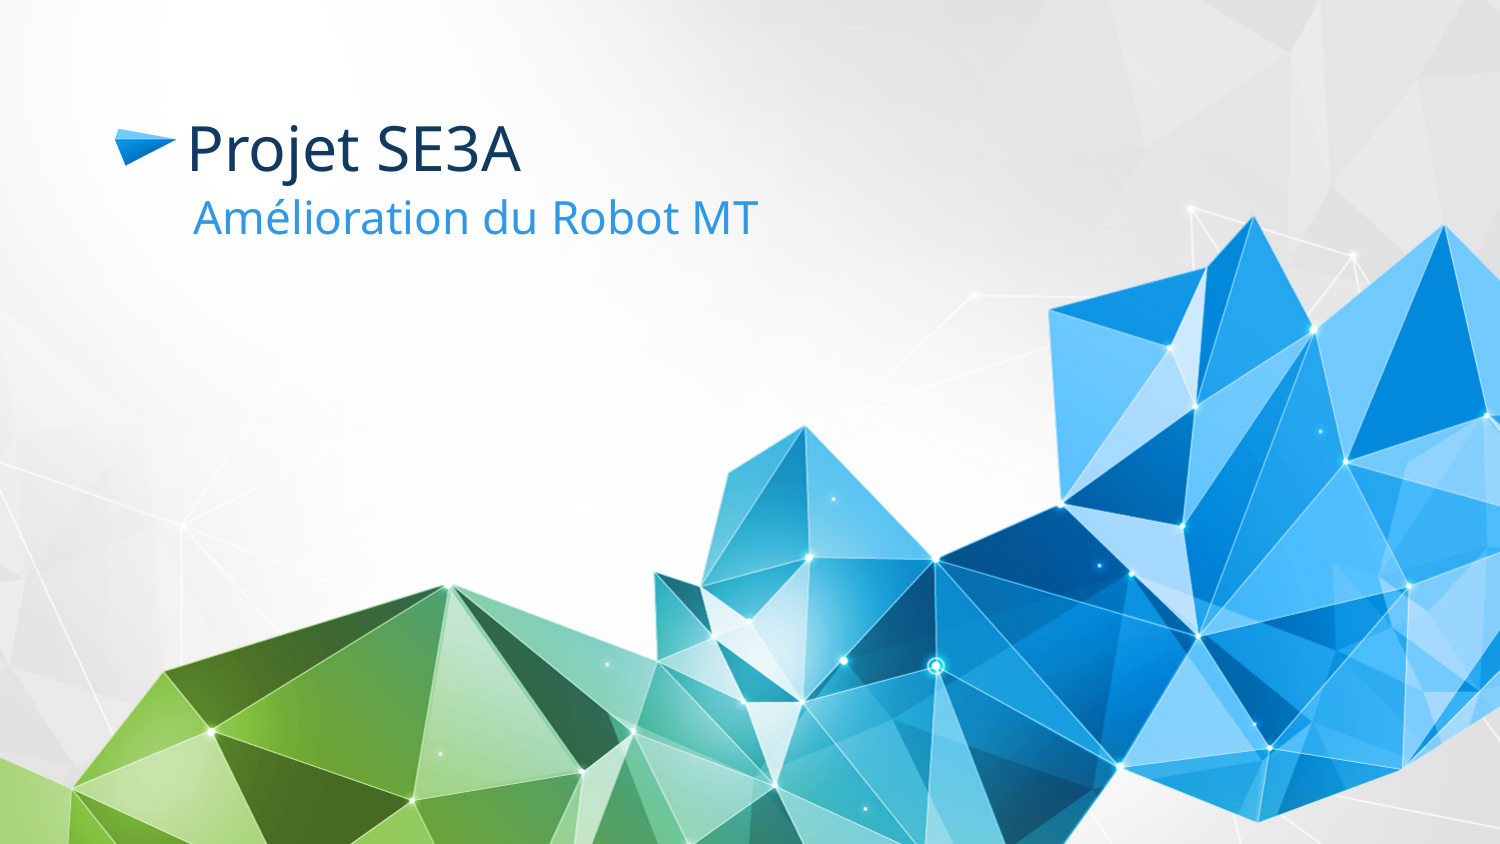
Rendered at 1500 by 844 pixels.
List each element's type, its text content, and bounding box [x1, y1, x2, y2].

title Projet SE3A [96, 108, 1376, 189]
picture [0, 0, 1500, 844]
subtitle Amélioration du Robot MT [193, 188, 1044, 245]
